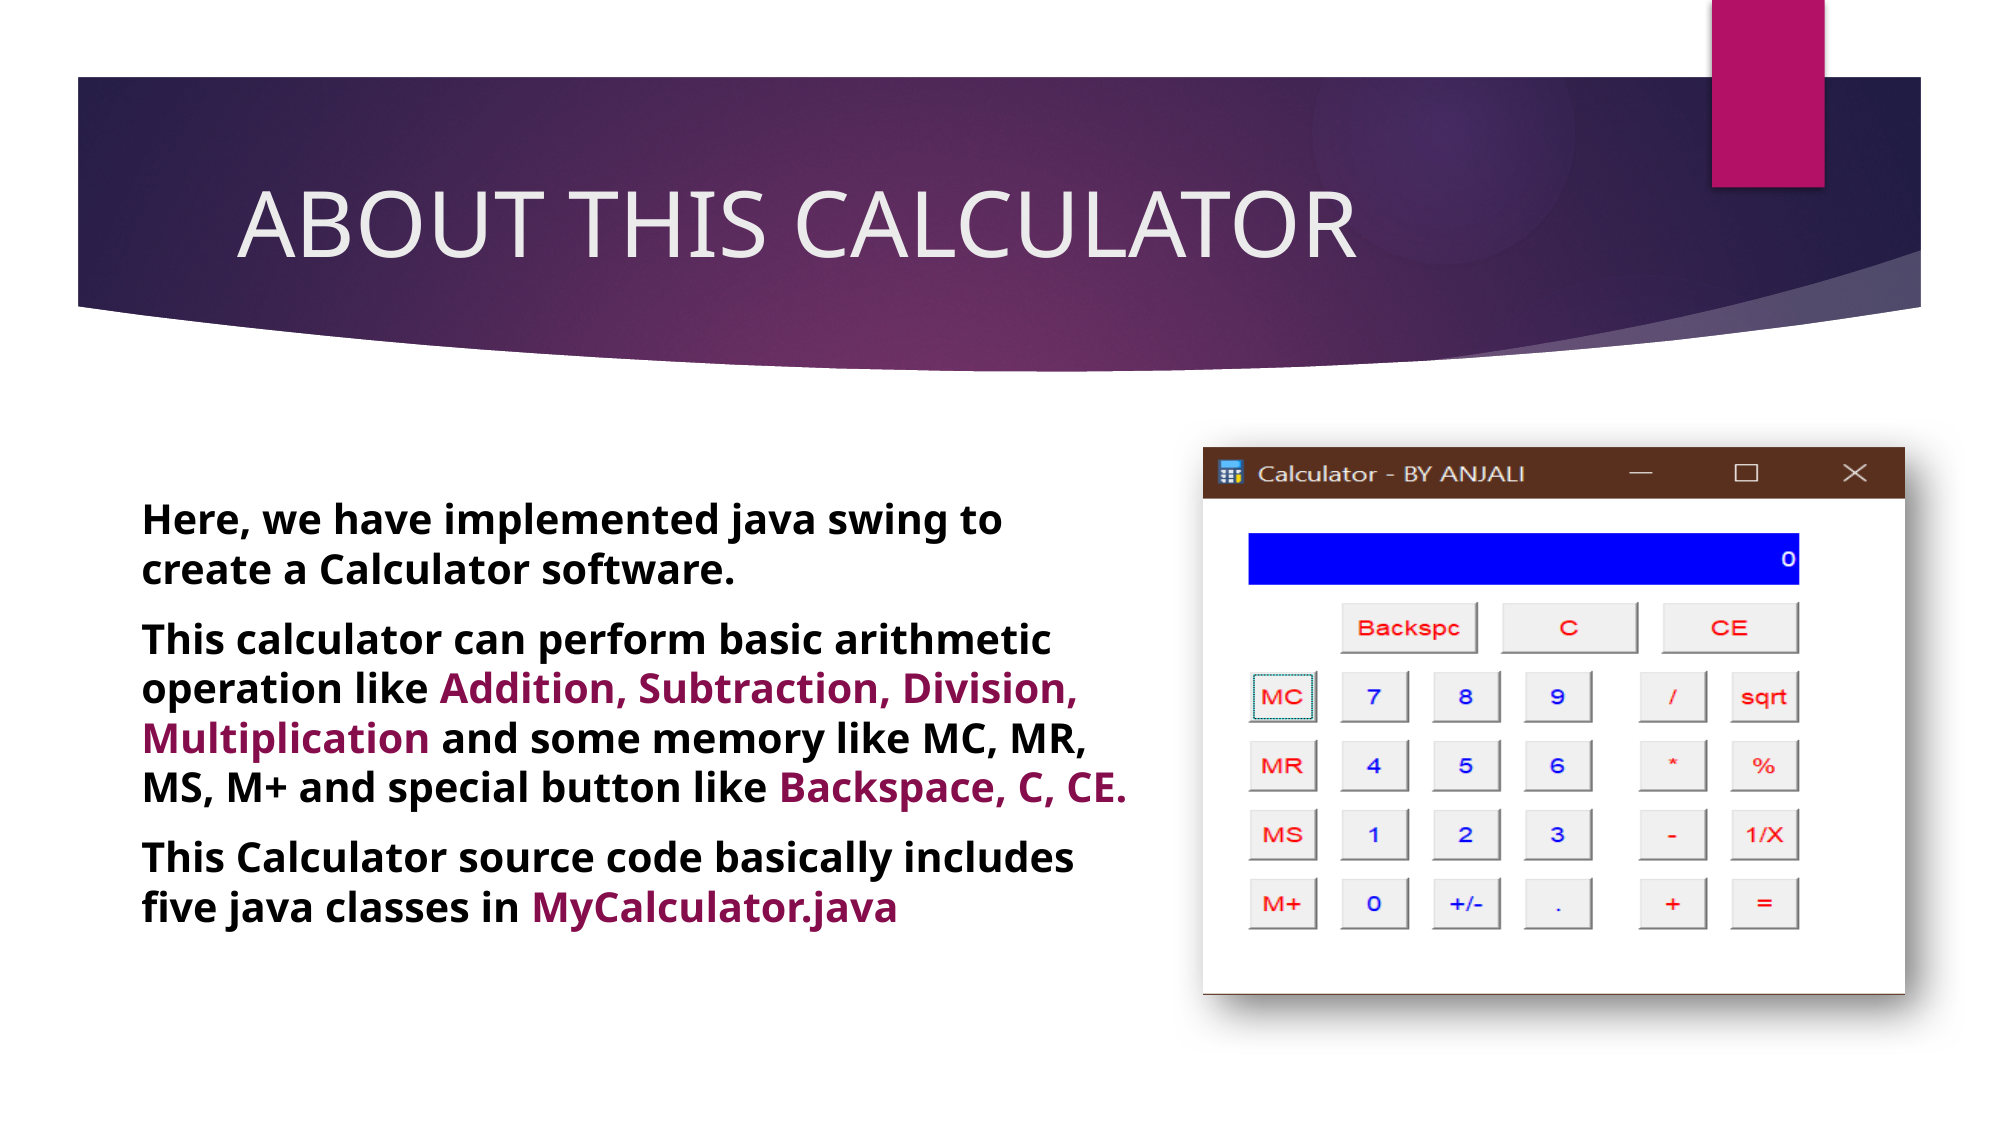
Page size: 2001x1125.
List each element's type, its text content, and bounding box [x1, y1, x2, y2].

list Here, we have implemented java swing to create a Calculator software. This calculator can perform basic arithmetic operation like Addition, Subtraction, Division, Multiplication and some memory like MC, MR, MS, M+ and special button like Backspace, C, CE. This Calculator source code basically includes five java classes in MyCalculator.java [126, 485, 1145, 957]
picture [1202, 447, 1905, 995]
title ABOUT THIS CALCULATOR [222, 77, 1866, 365]
